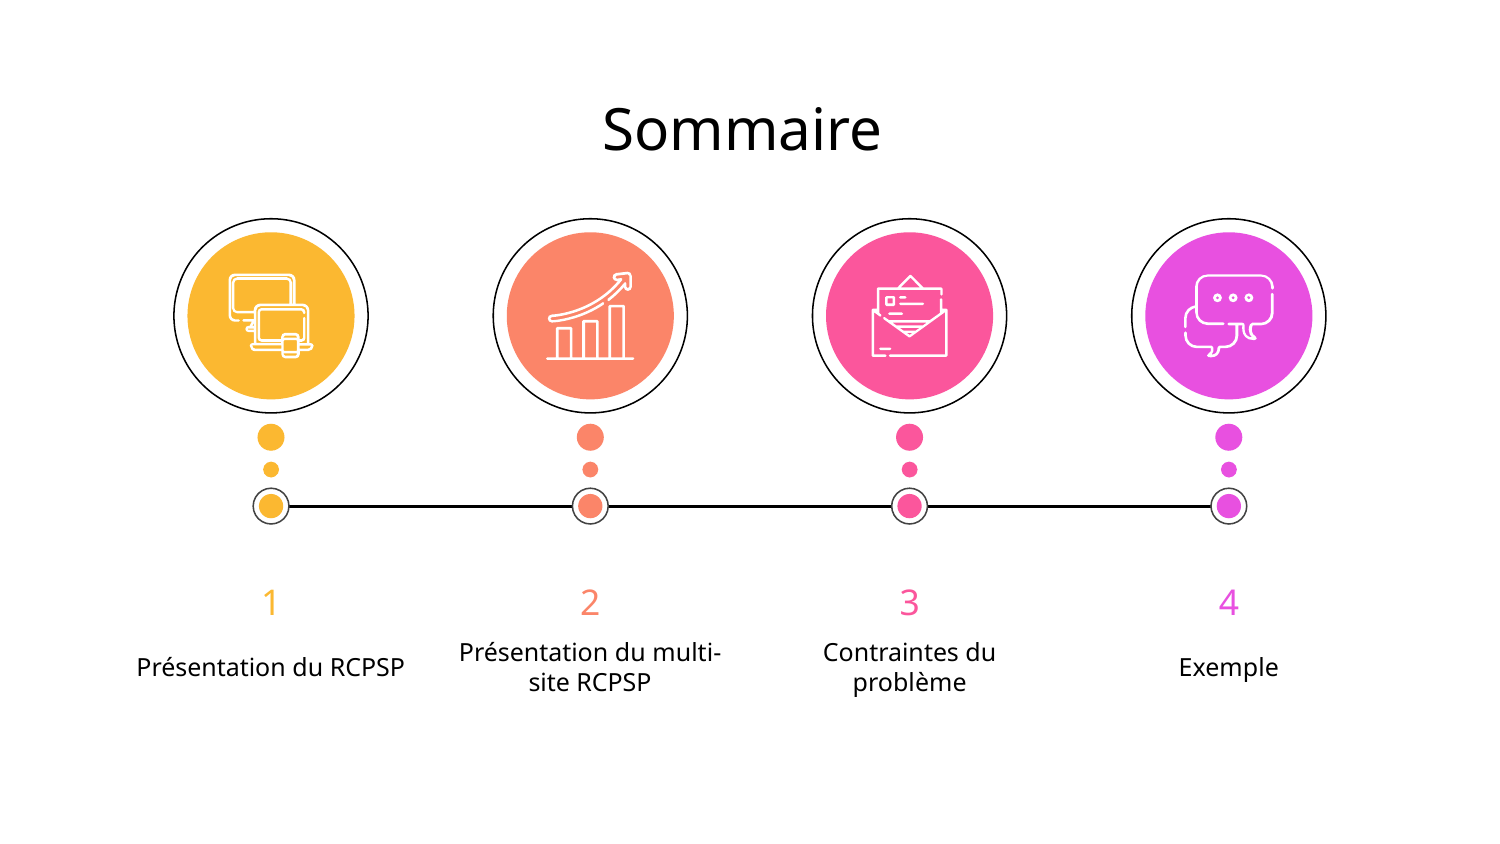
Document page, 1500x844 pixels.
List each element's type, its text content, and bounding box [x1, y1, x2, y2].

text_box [1183, 274, 1274, 358]
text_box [545, 271, 635, 361]
title Sommaire [116, 88, 1384, 167]
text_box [435, 218, 746, 711]
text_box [116, 218, 426, 711]
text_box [754, 218, 1065, 711]
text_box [1074, 218, 1384, 711]
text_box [871, 274, 948, 358]
